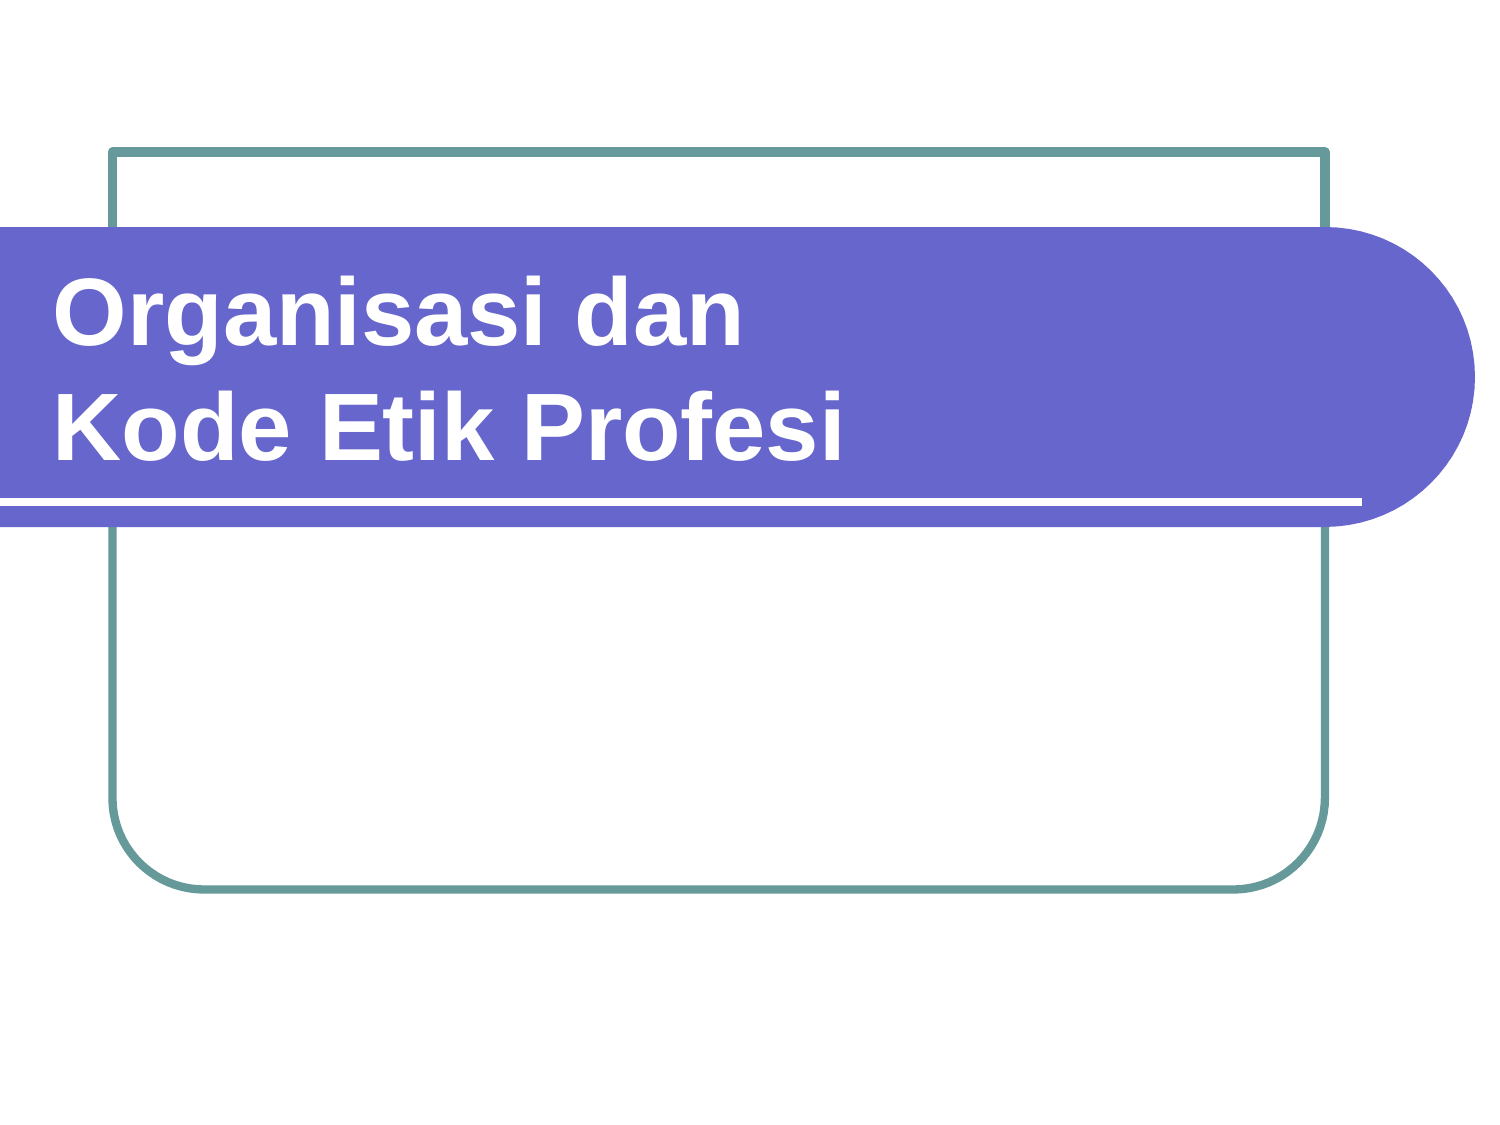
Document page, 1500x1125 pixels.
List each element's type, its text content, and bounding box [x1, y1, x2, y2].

text_box [37, 152, 1213, 315]
text_box [1213, 152, 1325, 227]
text_box dan [572, 315, 762, 365]
text_box Organisasi [50, 315, 565, 365]
text_box [112, 528, 1325, 890]
text_box Kode Etik [50, 379, 512, 480]
text_box [0, 227, 1476, 528]
text_box Profesi [519, 379, 863, 480]
